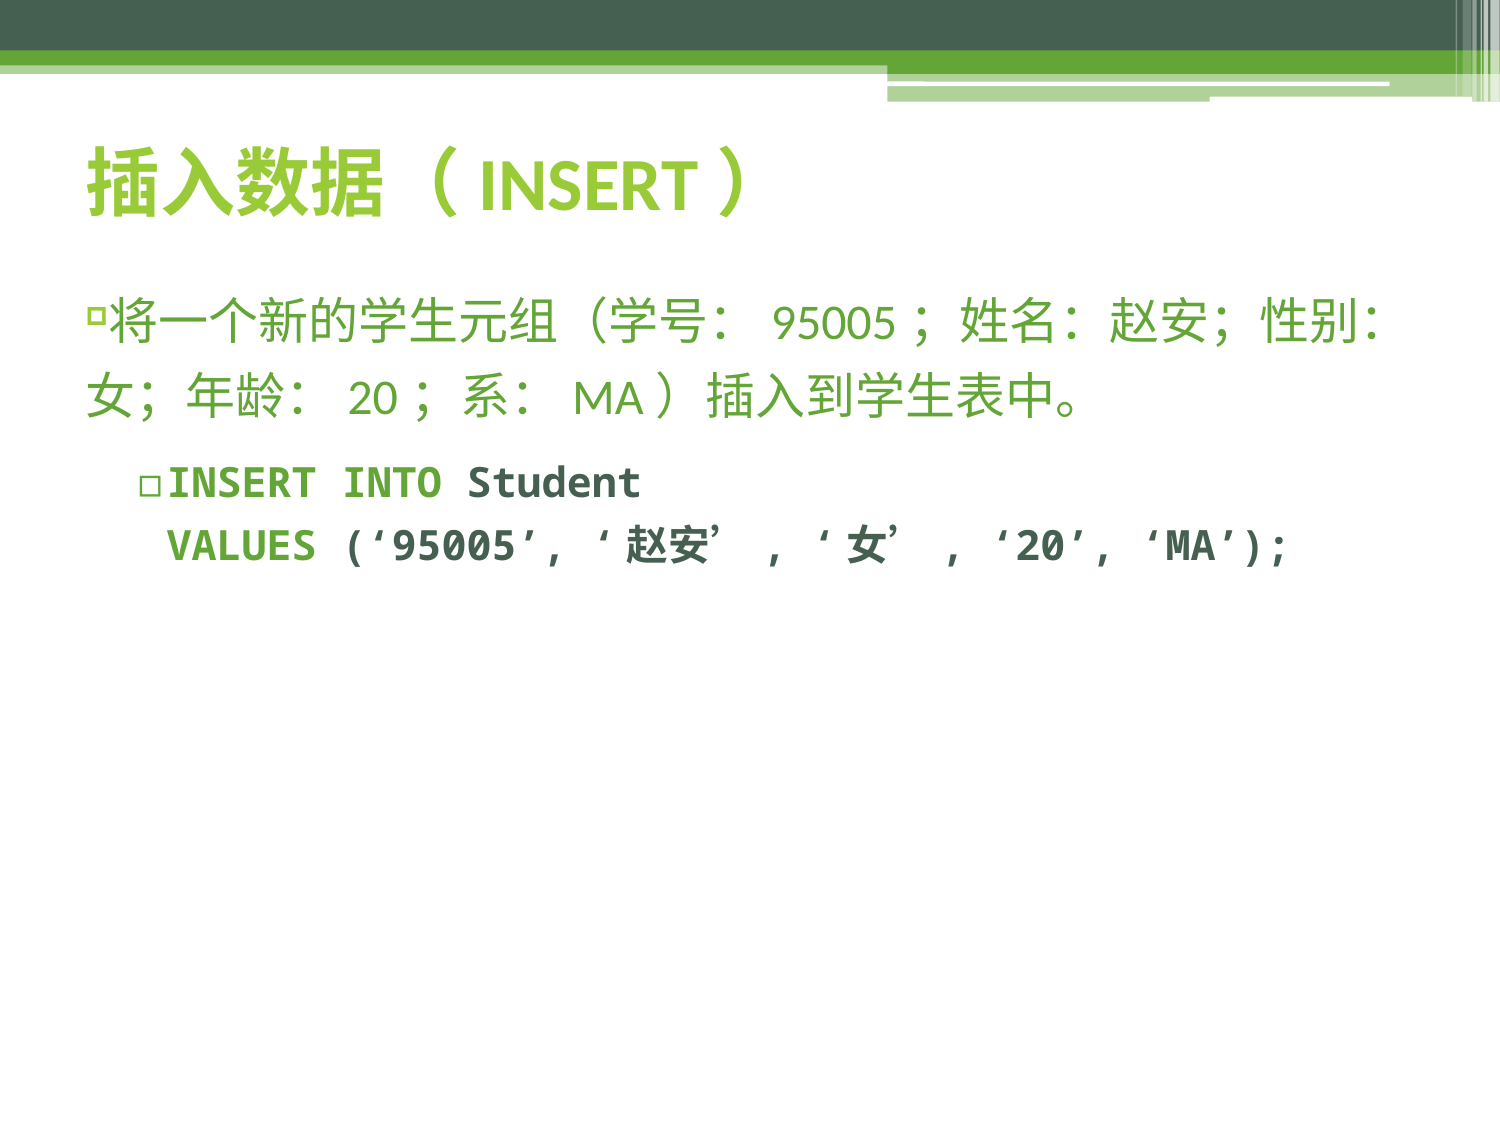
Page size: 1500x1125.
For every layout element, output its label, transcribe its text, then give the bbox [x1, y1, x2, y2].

list 将一个新的学生元组（学号：95005；姓名：赵安；性别：女；年龄：20；系：MA）插入到学生表中。 INSERT INTO Student VALUES (‘95005’, ‘赵安’, ‘女’, ‘20’, ‘MA’); [70, 267, 1430, 1094]
title 插入数据（INSERT） [70, 122, 1430, 238]
